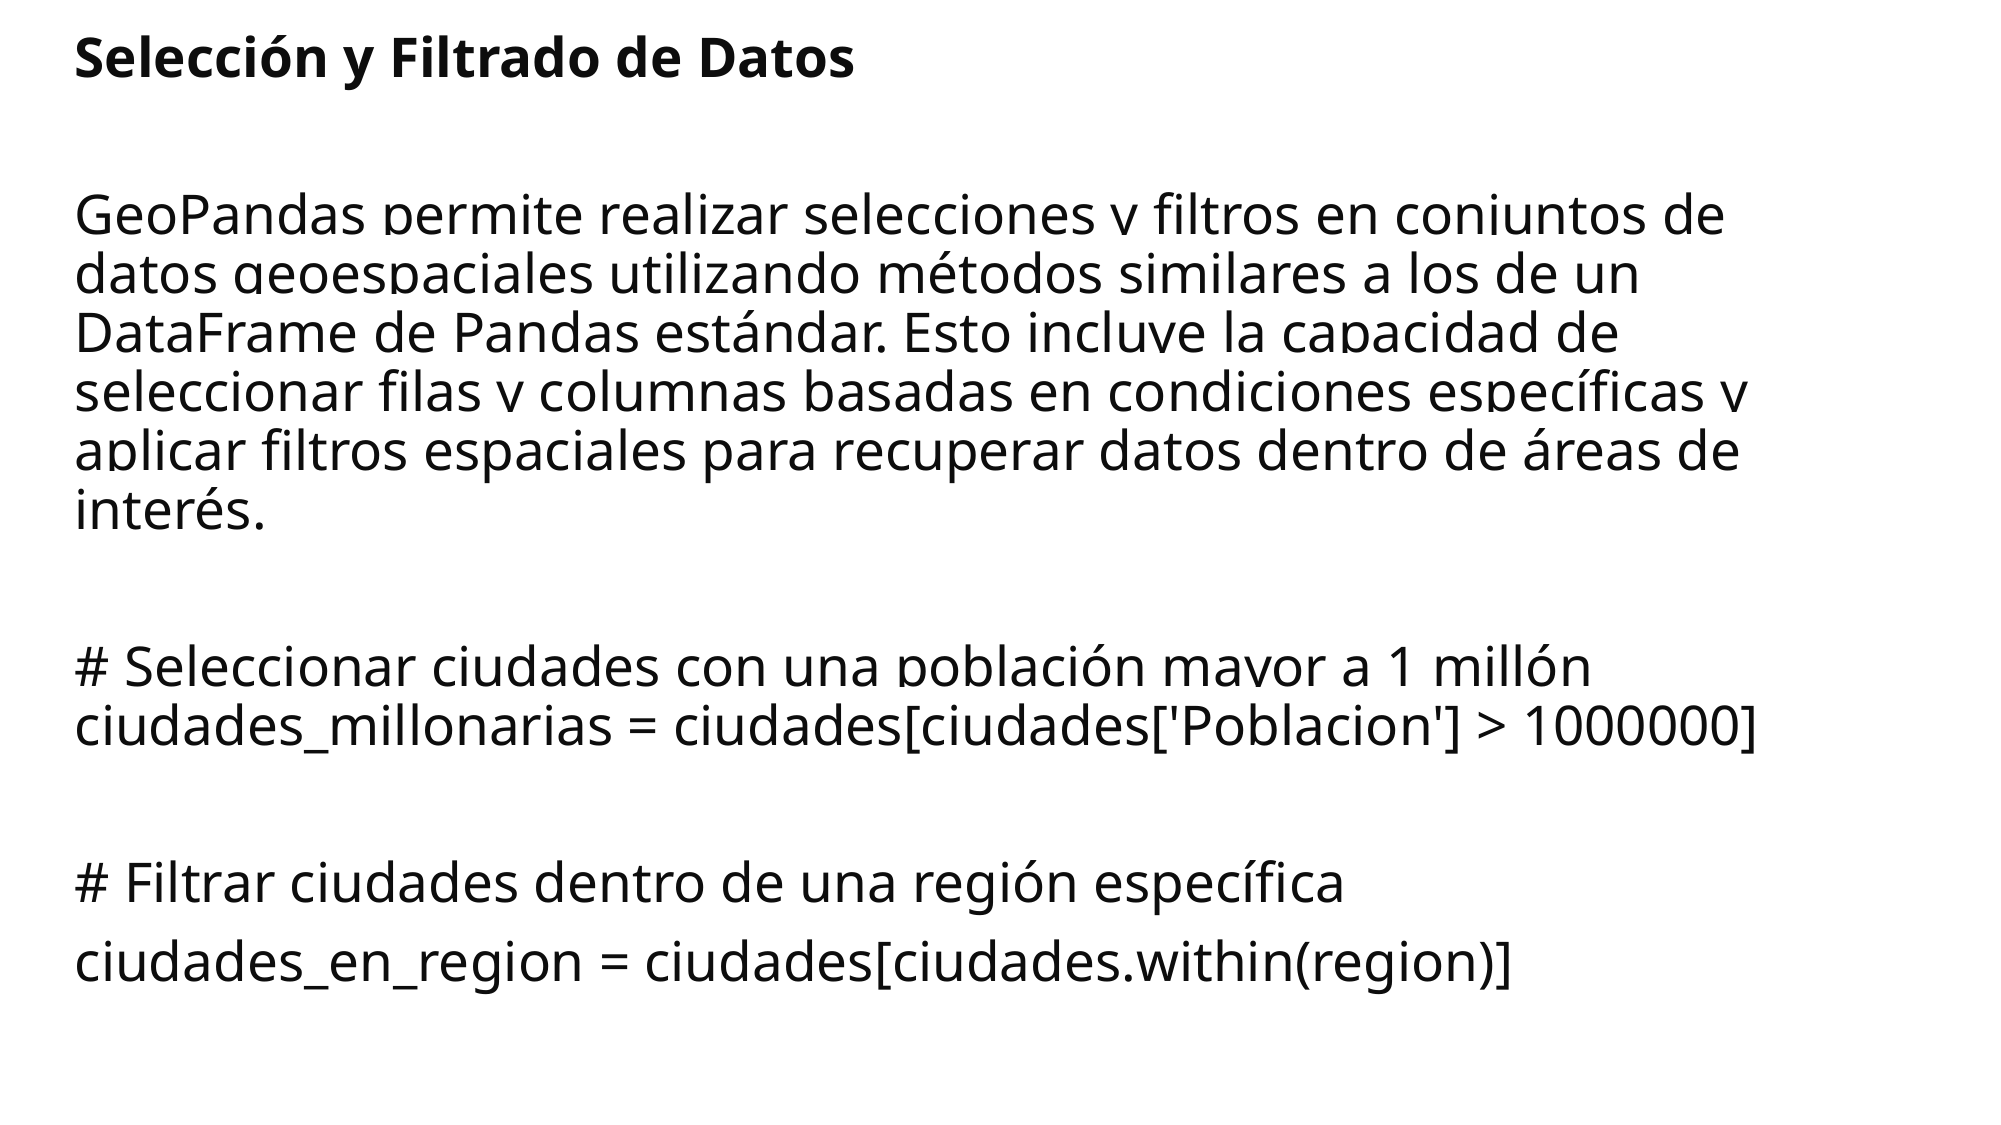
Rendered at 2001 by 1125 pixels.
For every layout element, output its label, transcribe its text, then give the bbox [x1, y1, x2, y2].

list Selección y Filtrado de Datos GeoPandas permite realizar selecciones y filtros en conjuntos de datos geoespaciales utilizando métodos similares a los de un DataFrame de Pandas estándar. Esto incluye la capacidad de seleccionar filas y columnas basadas en condiciones específicas y aplicar filtros espaciales para recuperar datos dentro de áreas de interés. # Seleccionar ciudades con una población mayor a 1 millón ciudades_millonarias = ciudades[ciudades['Poblacion'] > 1000000] # Filtrar ciudades dentro de una región específica ciudades_en_region = ciudades[ciudades.within(region)] [59, 22, 1863, 1014]
